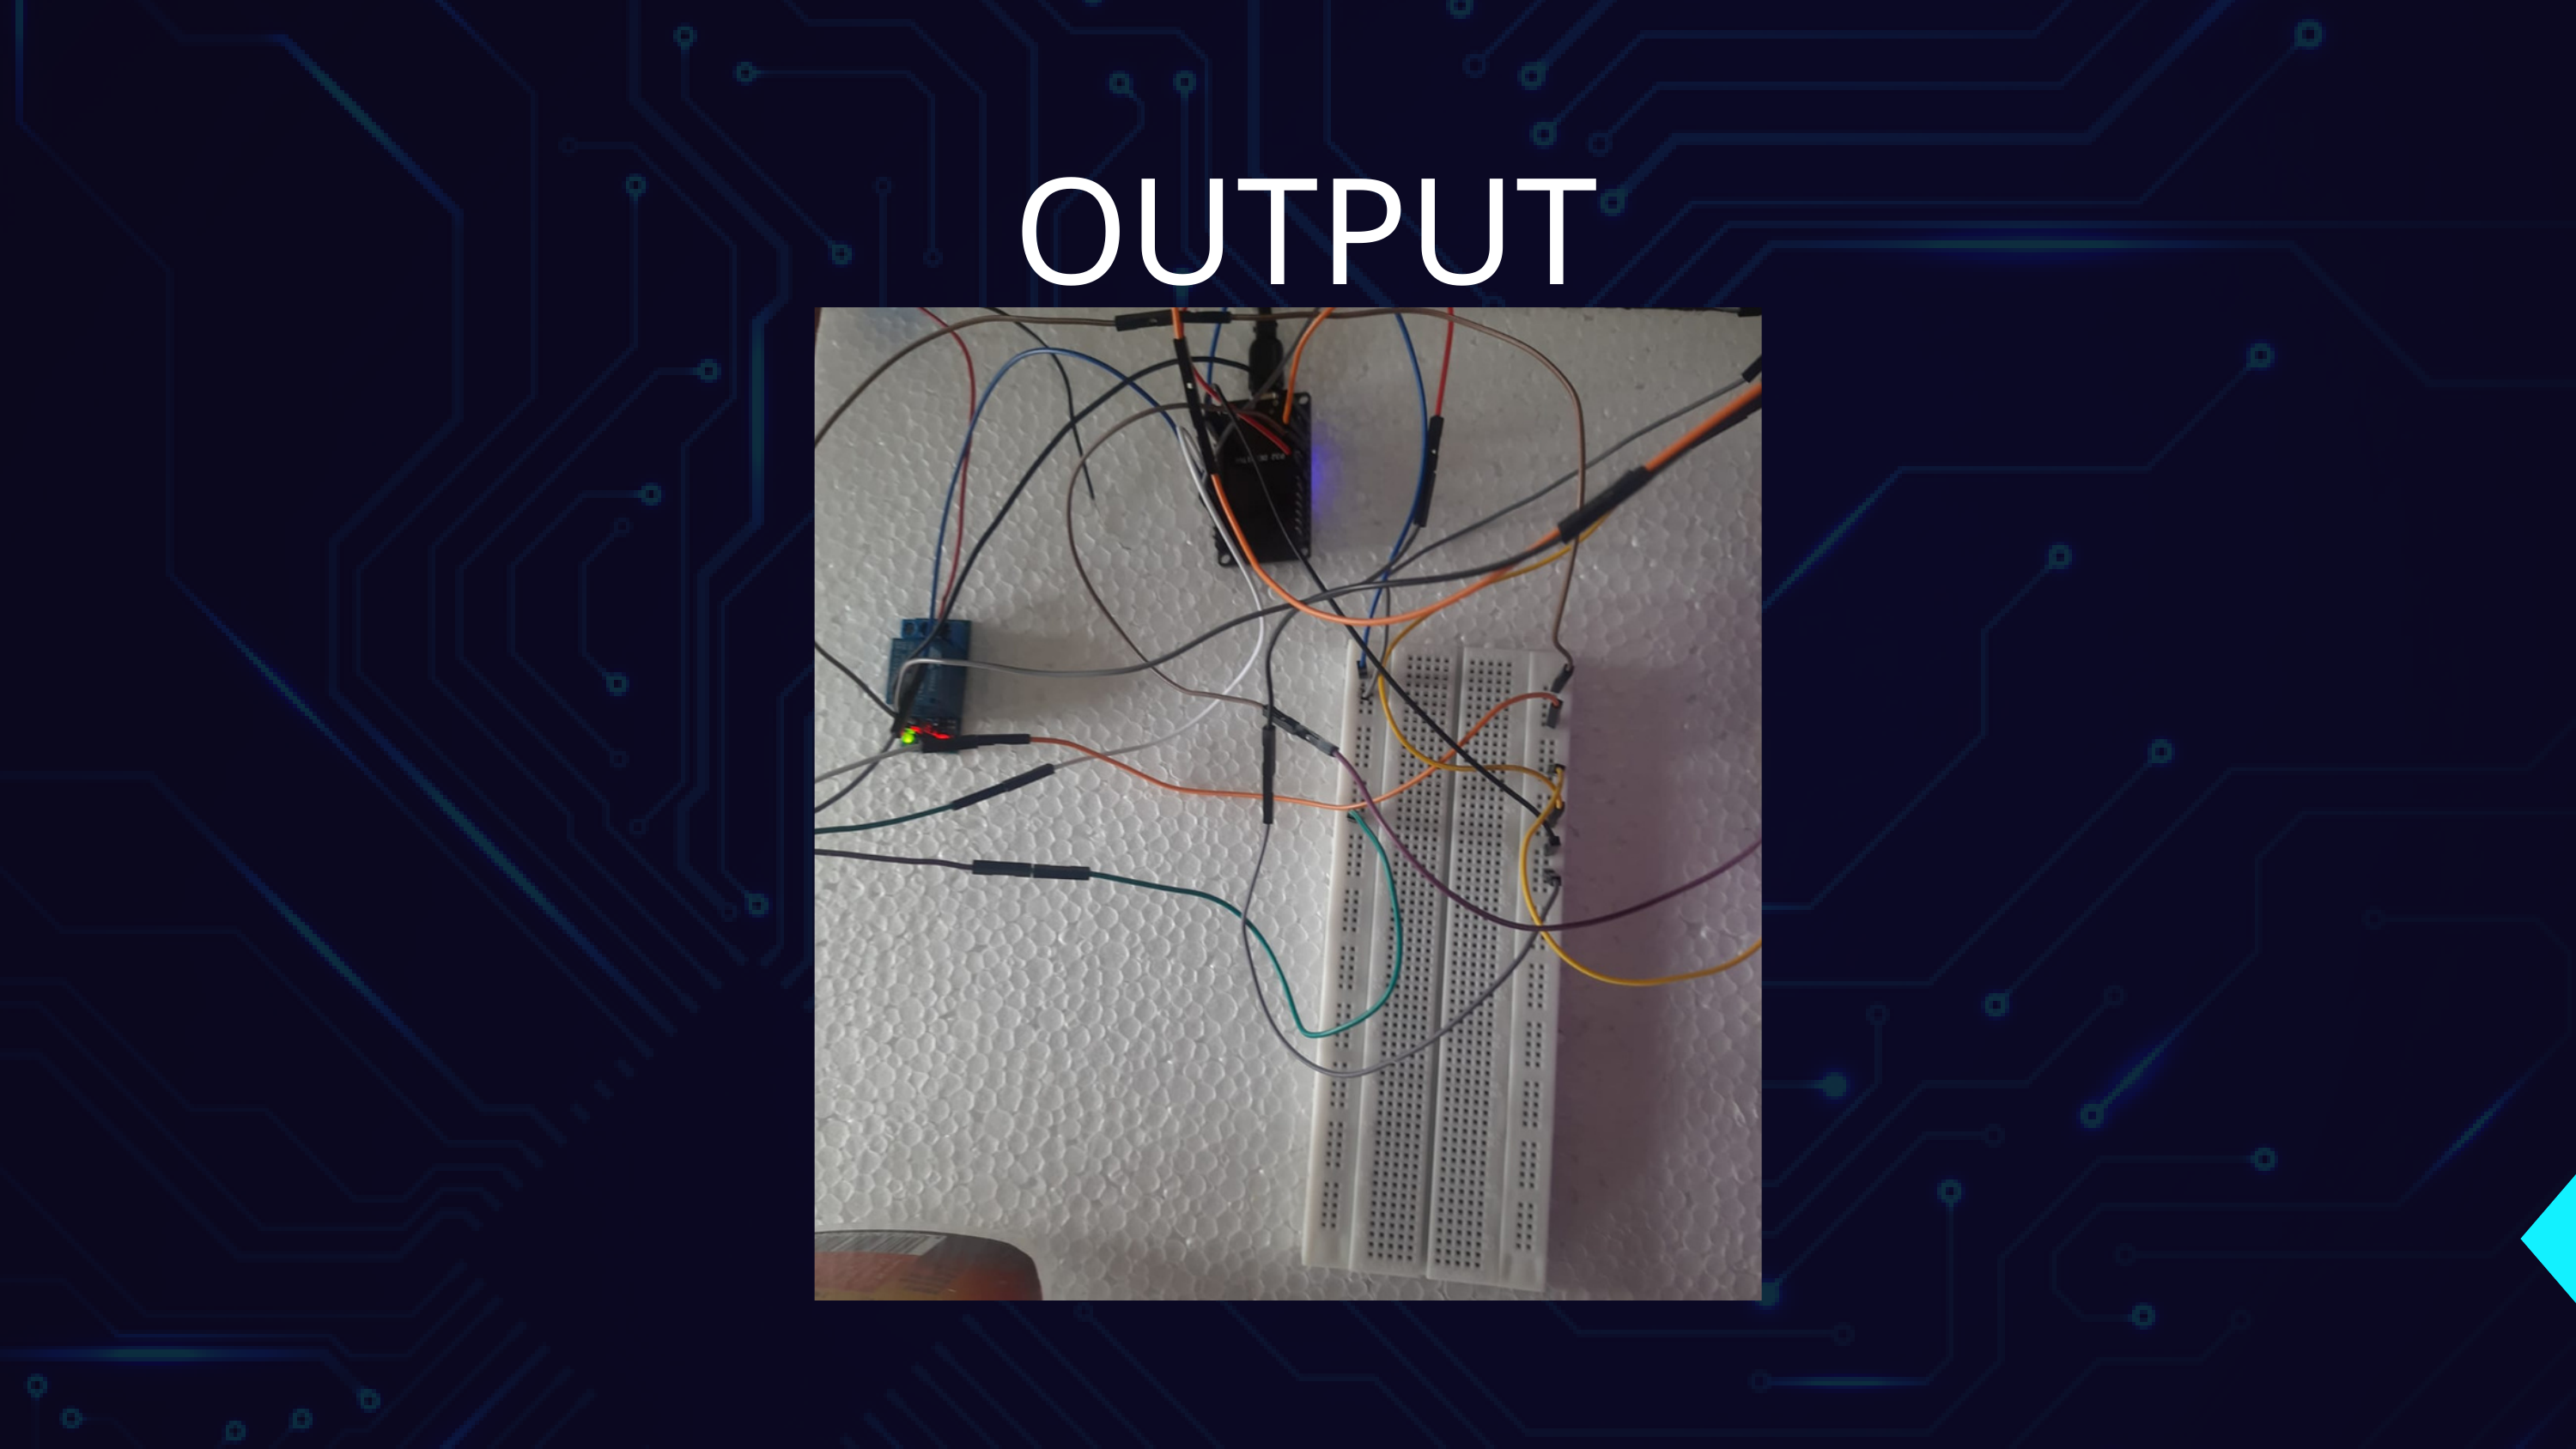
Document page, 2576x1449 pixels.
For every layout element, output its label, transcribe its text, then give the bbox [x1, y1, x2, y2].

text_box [2483, 1210, 2576, 1267]
text_box OUTPUT [233, 107, 2379, 315]
text_box [0, 0, 2576, 1449]
text_box [814, 315, 1762, 1300]
